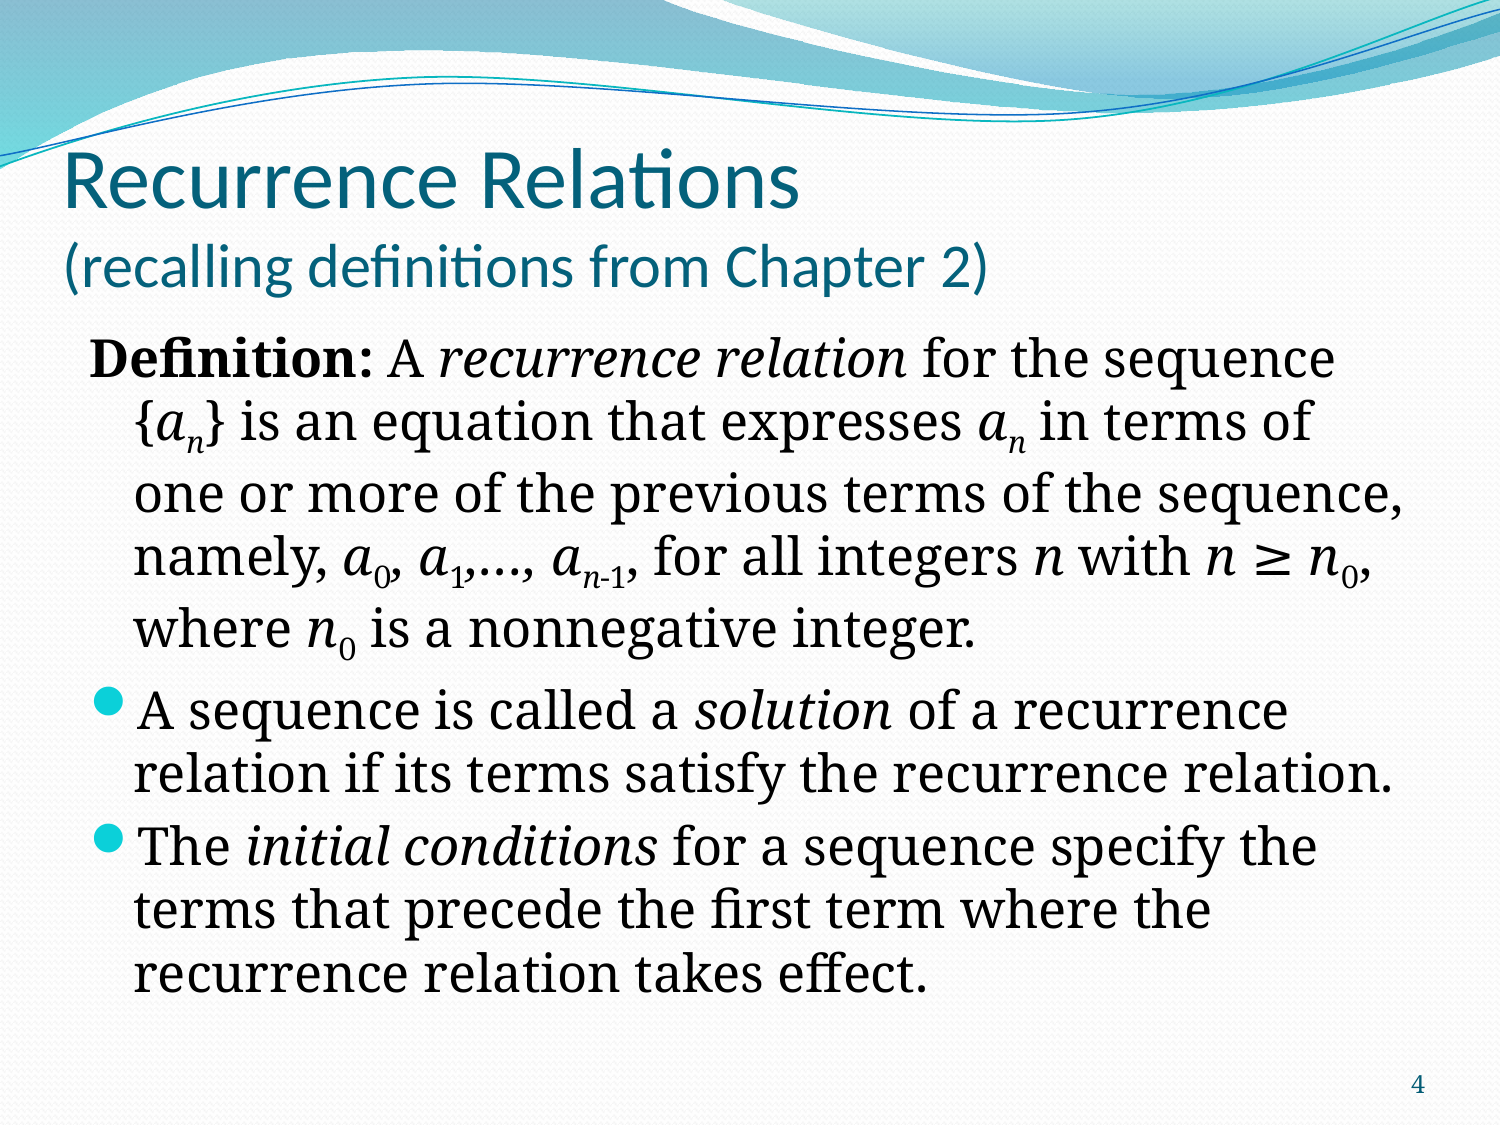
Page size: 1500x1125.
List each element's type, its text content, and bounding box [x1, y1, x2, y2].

list Definition: A recurrence relation for the sequence {an} is an equation that expresses an in terms of one or more of the previous terms of the sequence, namely, a0, a1,…, an-1, for all integers n with n ≥ n0, where n0 is a nonnegative integer. A sequence is called a solution of a recurrence relation if its terms satisfy the recurrence relation. The initial conditions for a sequence specify the terms that precede the first term where the recurrence relation takes effect. [75, 317, 1425, 1038]
slide_number 4 [1299, 1042, 1425, 1103]
title Recurrence Relations (recalling definitions from Chapter 2) [62, 112, 1413, 300]
